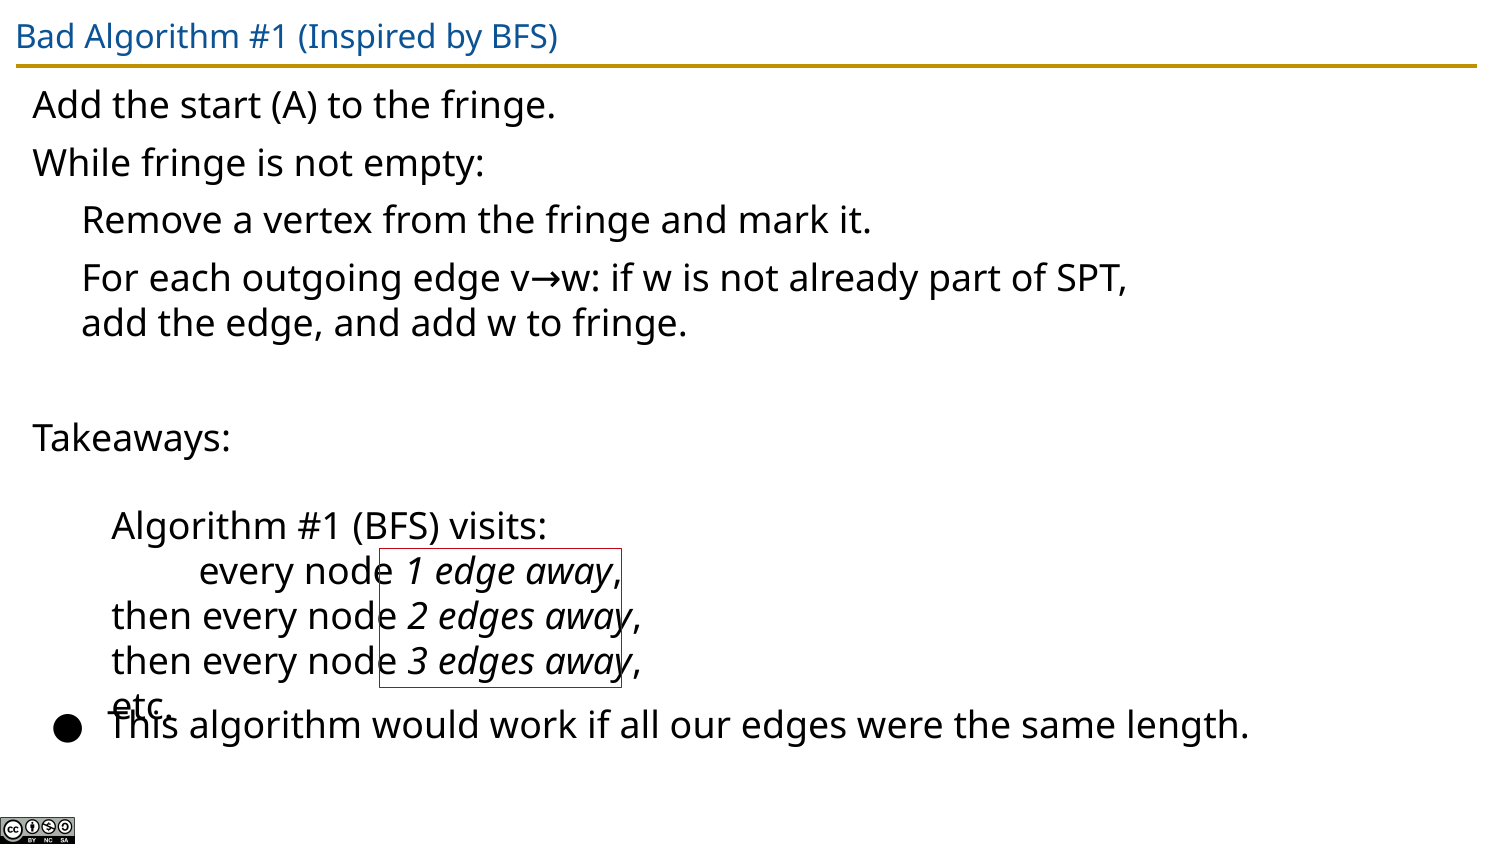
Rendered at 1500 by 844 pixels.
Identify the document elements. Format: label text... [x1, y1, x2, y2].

picture [0, 817, 75, 844]
text_box [379, 548, 622, 688]
title Bad Algorithm #1 (Inspired by BFS) [0, 0, 1398, 65]
list Add the start (A) to the fringe. While fringe is not empty: Remove a vertex from the fringe and mark it. For each outgoing edge v→w: if w is not already part of SPT, add the edge, and add w to fringe. Takeaways: This algorithm would work if all our edges were the same length. [17, 65, 1416, 782]
text_box Algorithm #1 (BFS) visits: every node 1 edge away, then every node 2 edges away, then every node 3 edges away, etc. [96, 487, 708, 743]
